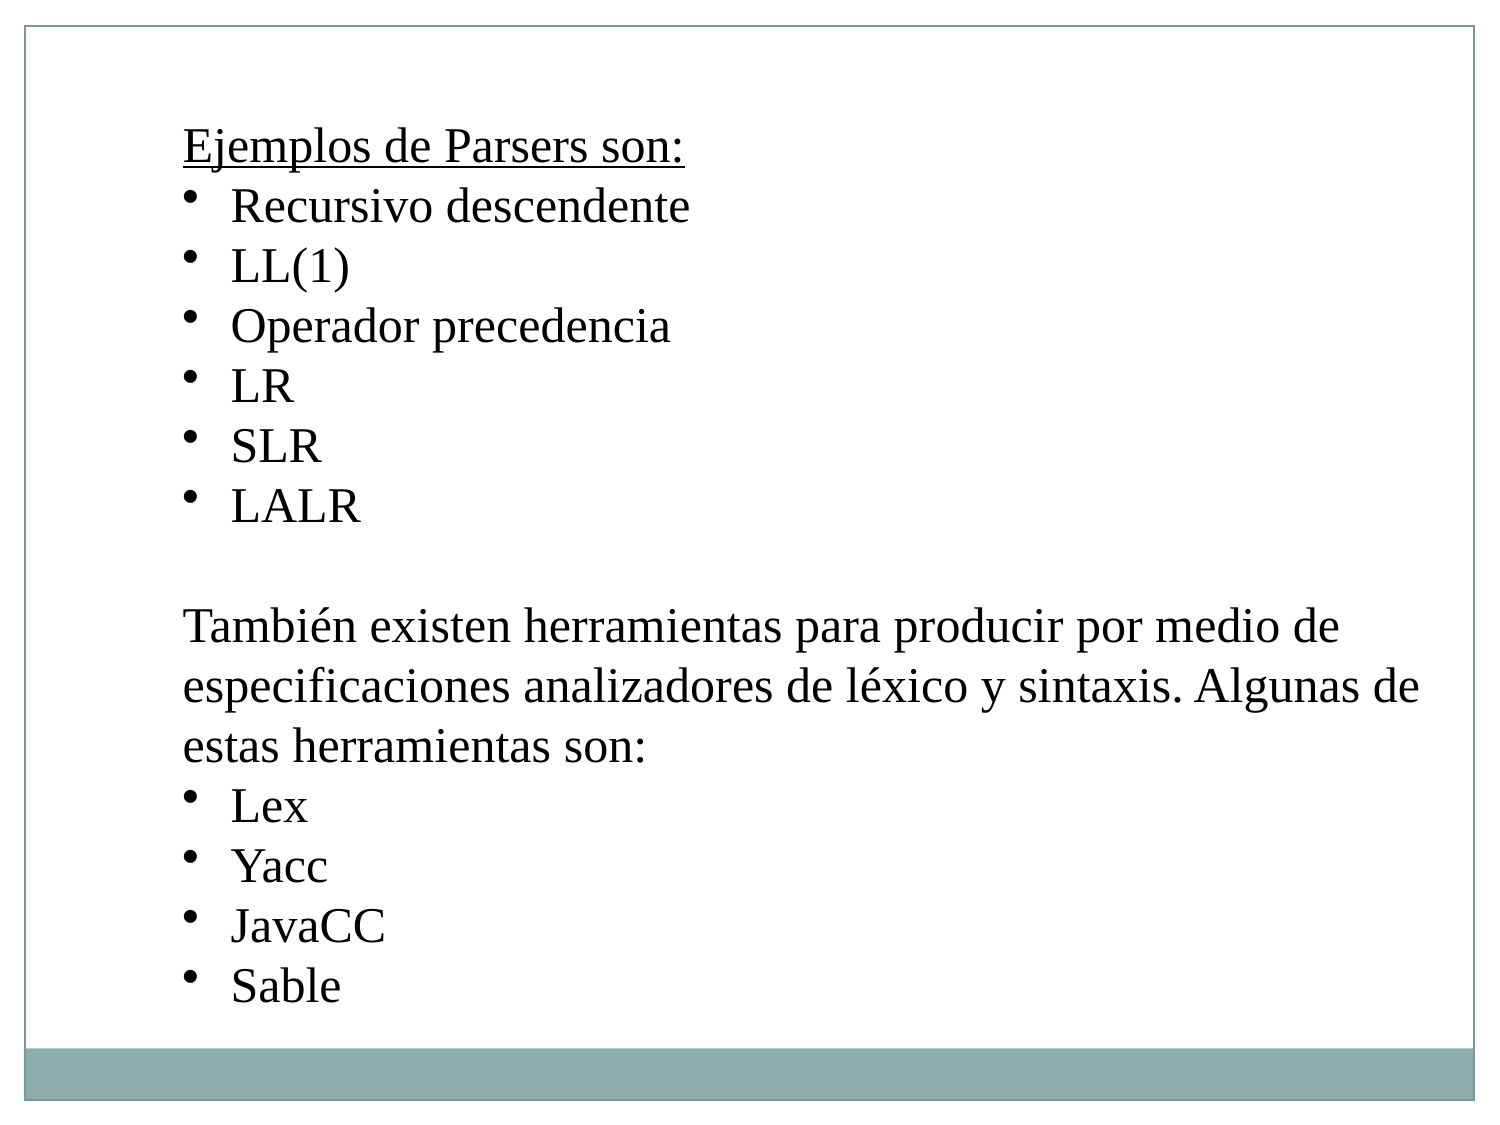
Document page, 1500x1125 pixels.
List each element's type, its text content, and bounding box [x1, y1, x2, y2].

text_box Ejemplos de Parsers son: Recursivo descendente LL(1) Operador precedencia LR SLR LALR También existen herramientas para producir por medio de especificaciones analizadores de léxico y sintaxis. Algunas de estas herramientas son: Lex Yacc JavaCC Sable [167, 105, 1459, 1020]
